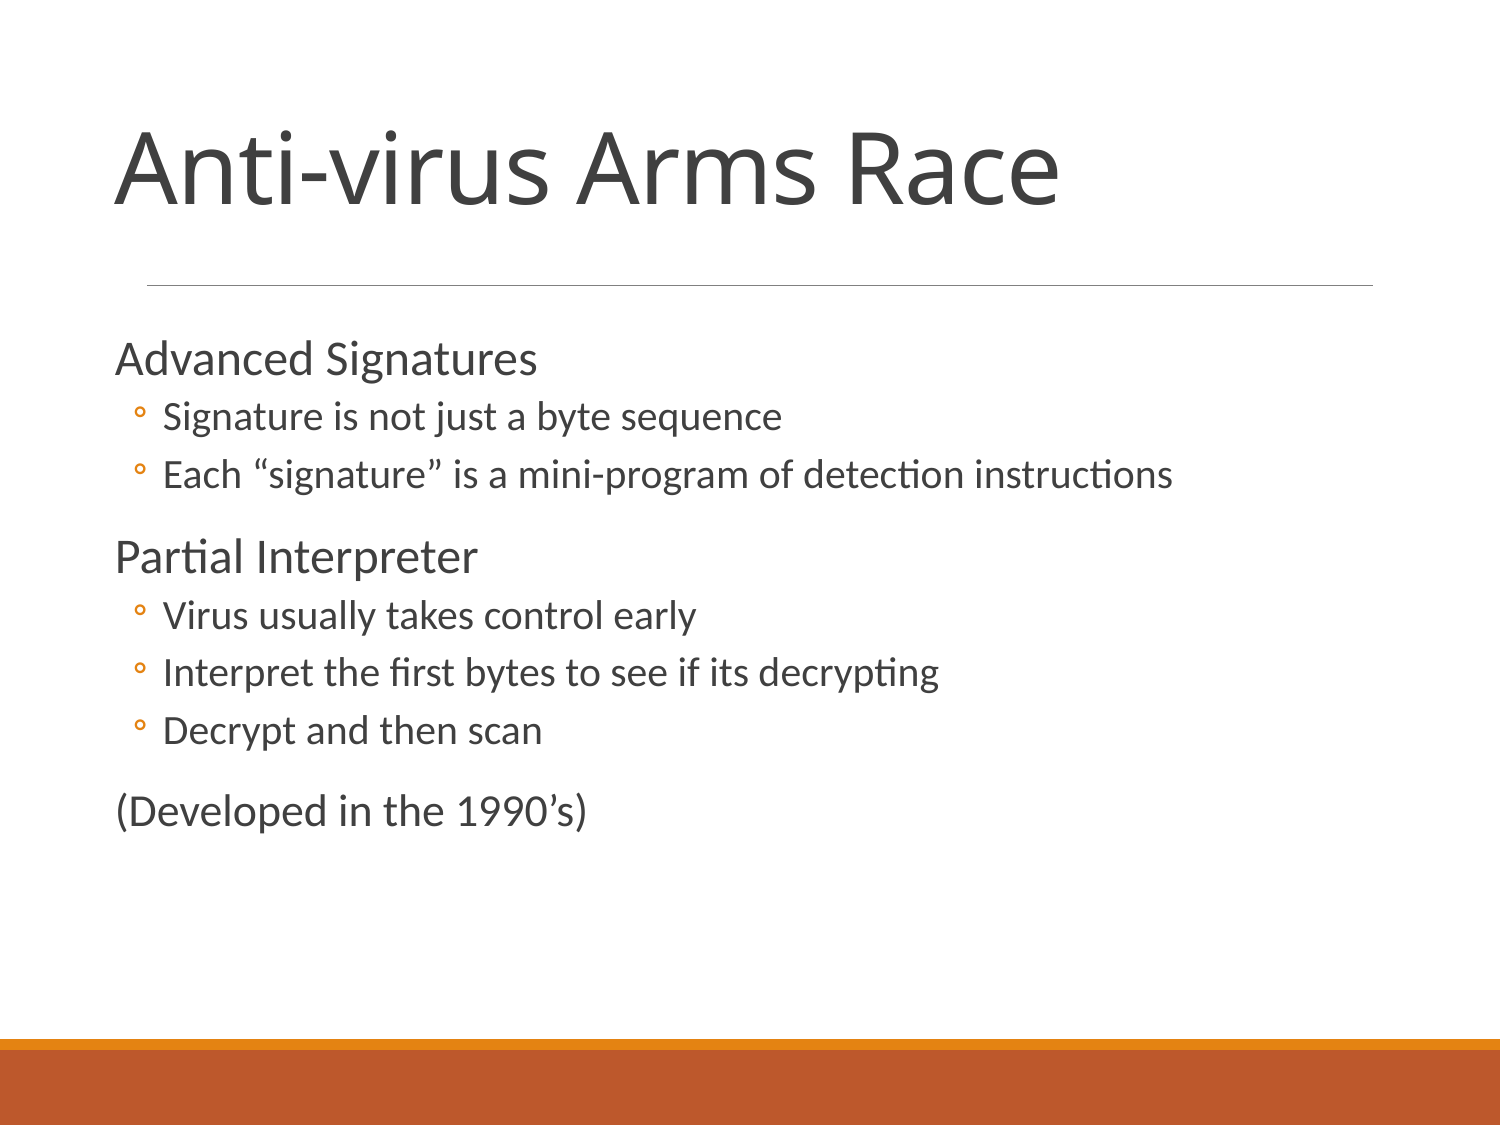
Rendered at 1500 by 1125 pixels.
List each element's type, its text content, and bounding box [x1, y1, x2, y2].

title Anti-virus Arms Race [99, 45, 1400, 233]
list Advanced Signatures Signature is not just a byte sequence Each “signature” is a mini-program of detection instructions Partial Interpreter Virus usually takes control early Interpret the first bytes to see if its decrypting Decrypt and then scan (Developed in the 1990’s) [99, 324, 1400, 938]
